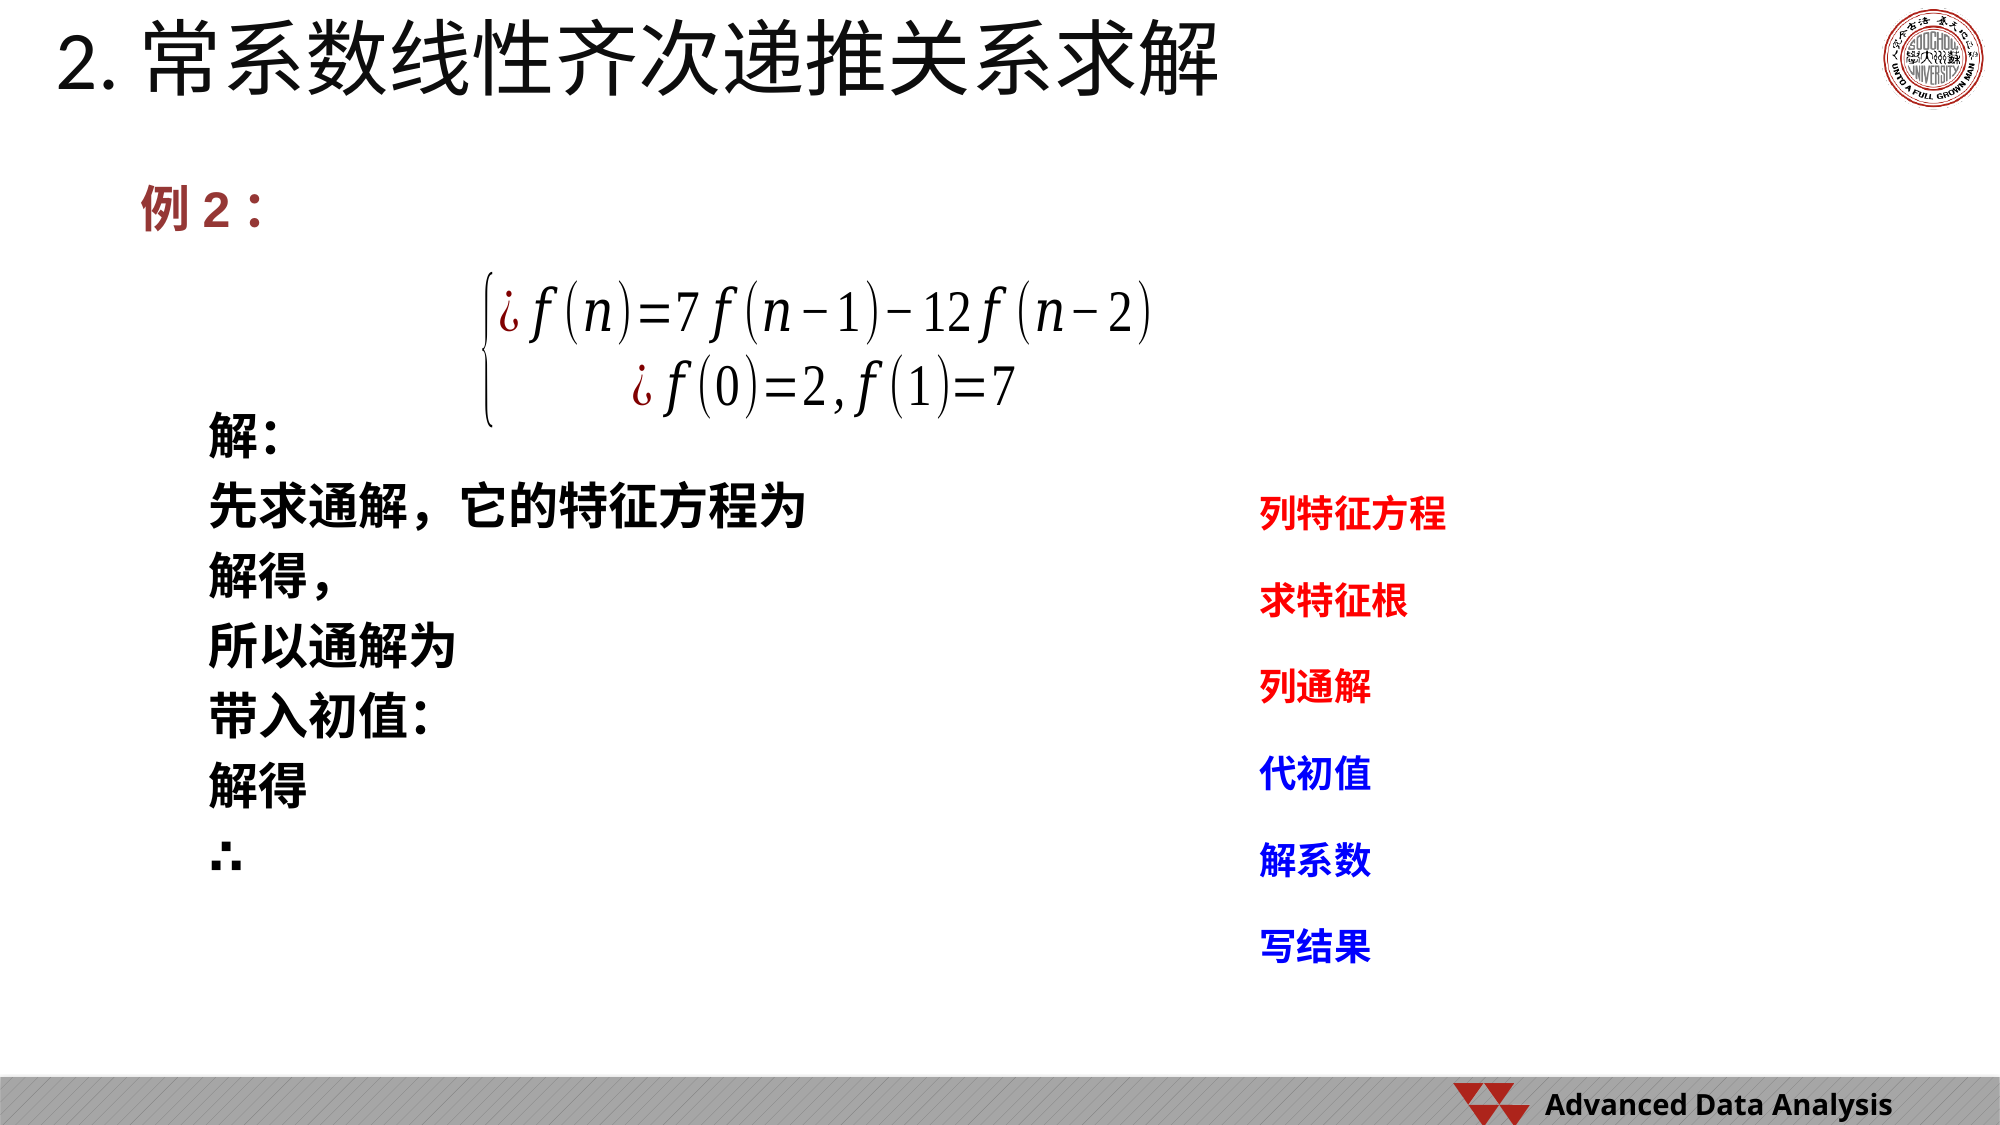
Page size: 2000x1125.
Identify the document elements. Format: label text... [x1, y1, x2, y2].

text_box 解系数 [1244, 829, 1469, 889]
picture [1453, 1083, 1530, 1125]
list 2.常系数线性齐次递推关系求解 [40, 8, 1735, 104]
picture [1880, 6, 1987, 110]
text_box 求特征根 [1244, 569, 1469, 630]
text_box 写结果 [1244, 915, 1469, 976]
text_box 列通解 [1244, 655, 1469, 716]
text_box 列特征方程 [1244, 482, 1469, 543]
text_box 代初值 [1244, 742, 1469, 803]
